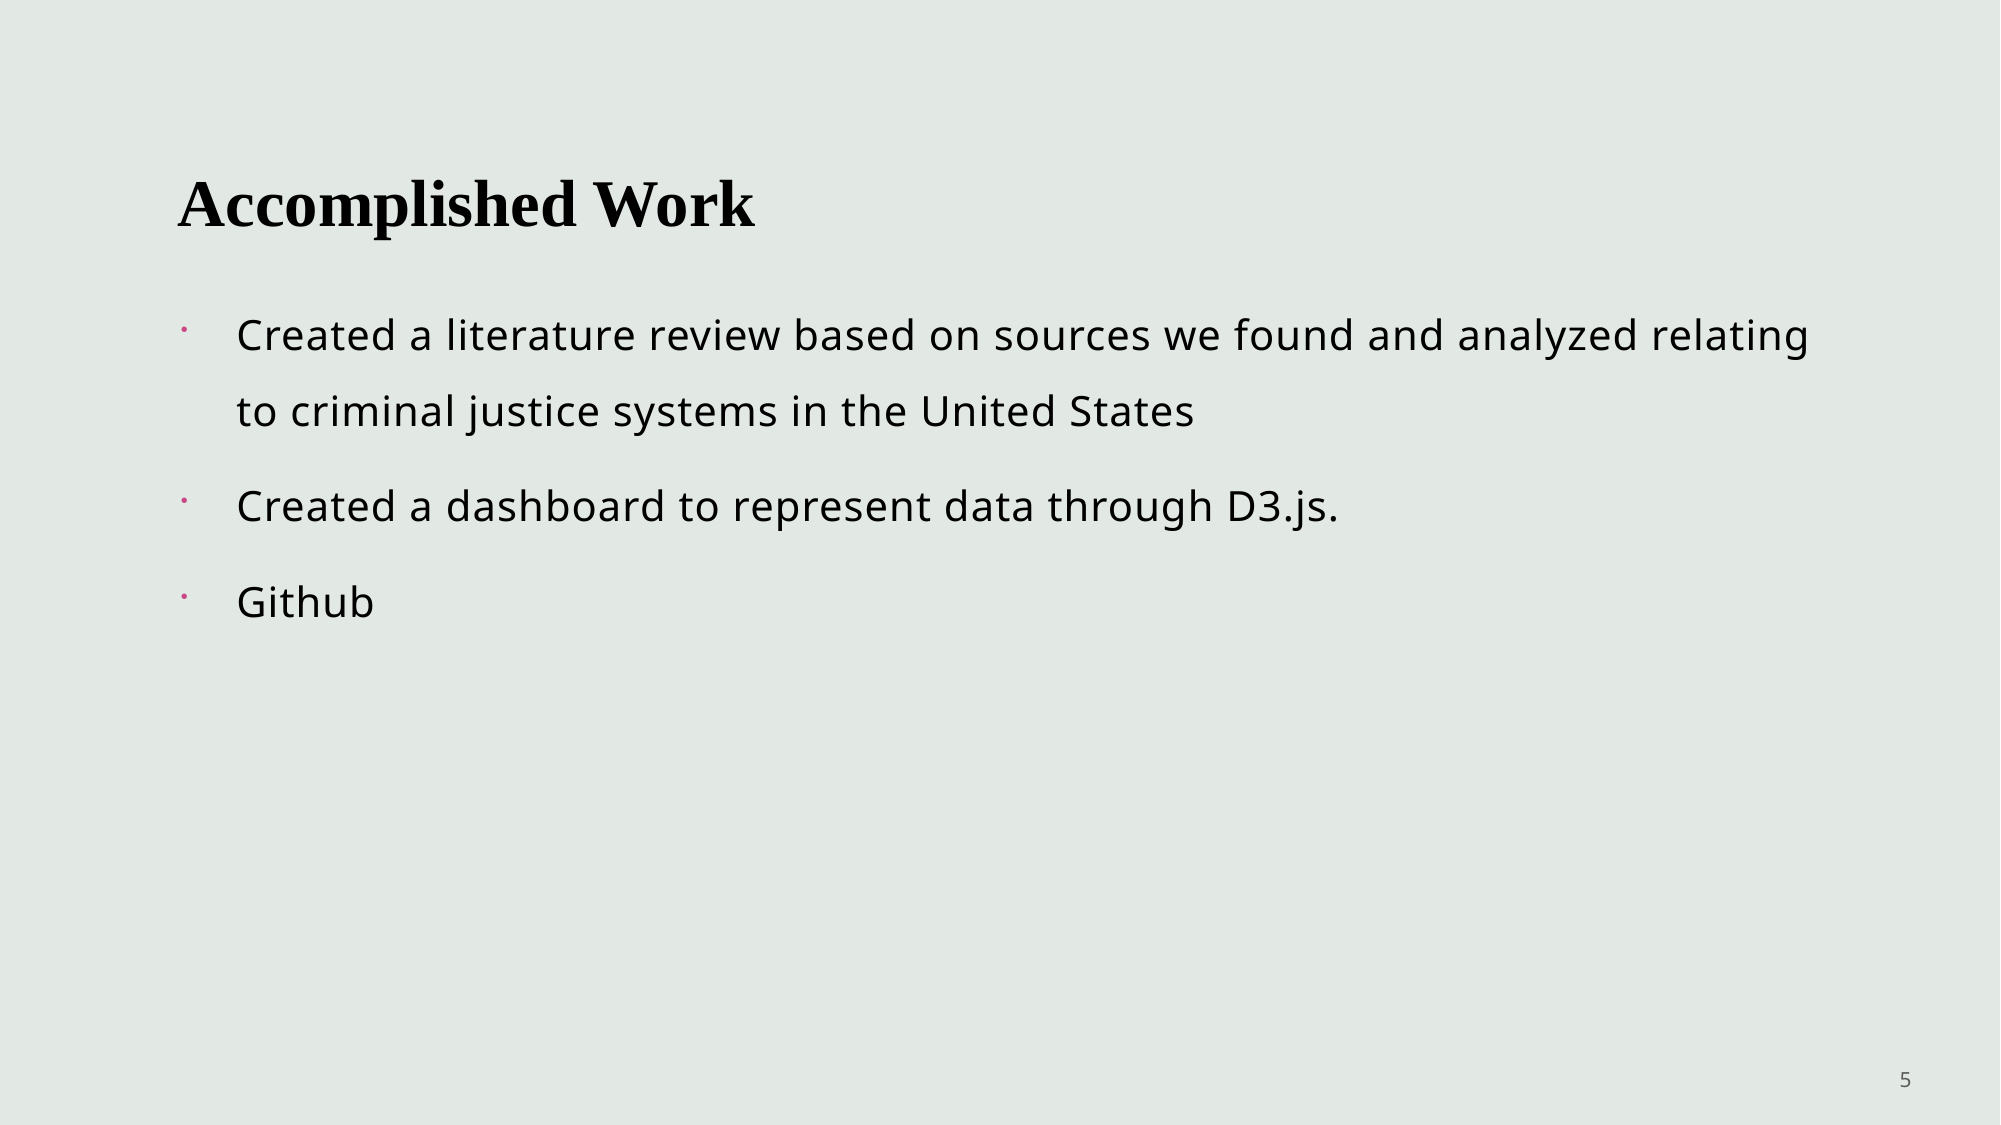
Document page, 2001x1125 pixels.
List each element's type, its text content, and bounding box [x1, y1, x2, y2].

list Created a literature review based on sources we found and analyzed relating to criminal justice systems in the United States Created a dashboard to represent data through D3.js. Github [162, 276, 1838, 940]
slide_number 5 [1637, 1042, 1927, 1119]
title Accomplished Work [162, 64, 1838, 248]
